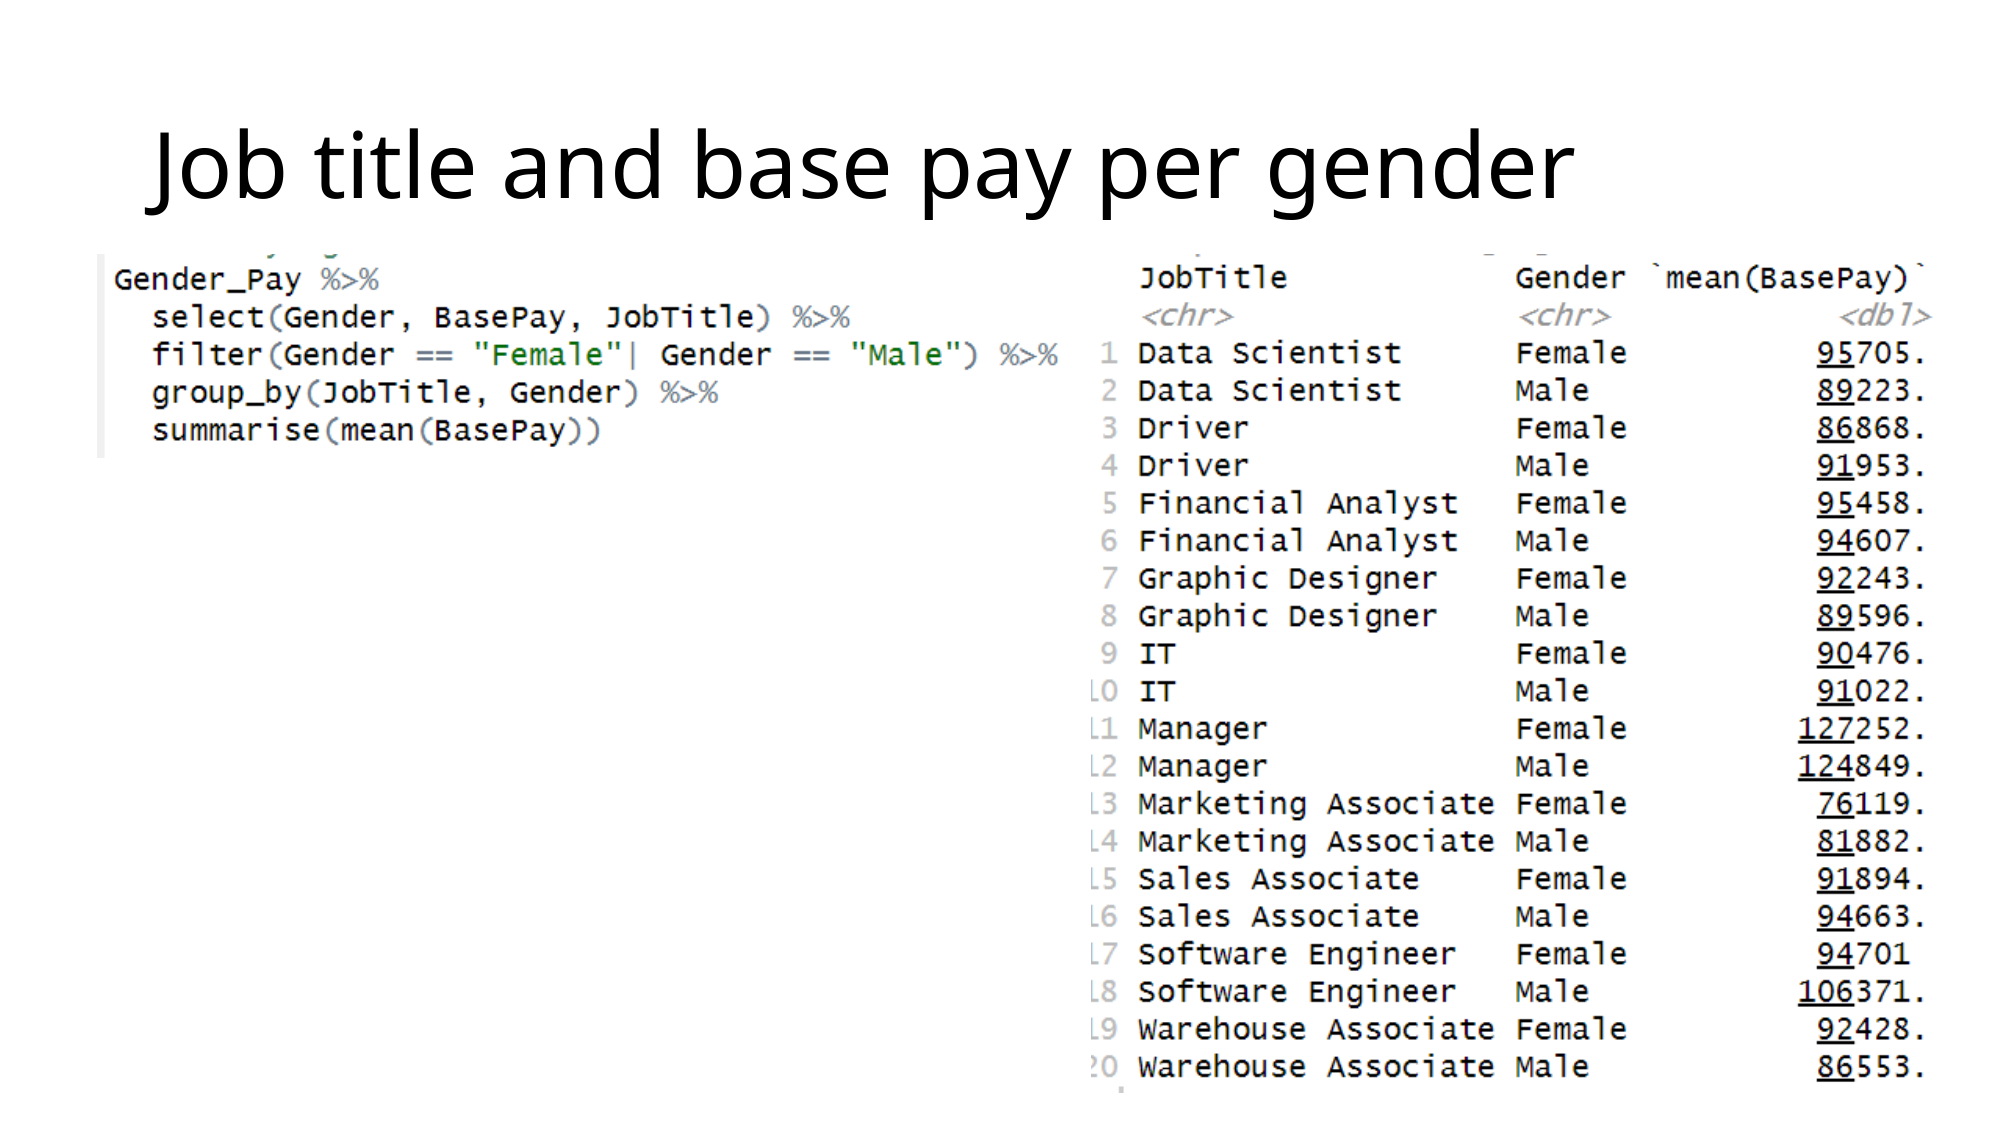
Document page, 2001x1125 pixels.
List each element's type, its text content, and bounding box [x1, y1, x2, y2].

title Job title and base pay per gender [137, 59, 1863, 254]
picture [1091, 254, 1983, 1093]
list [97, 254, 1091, 459]
